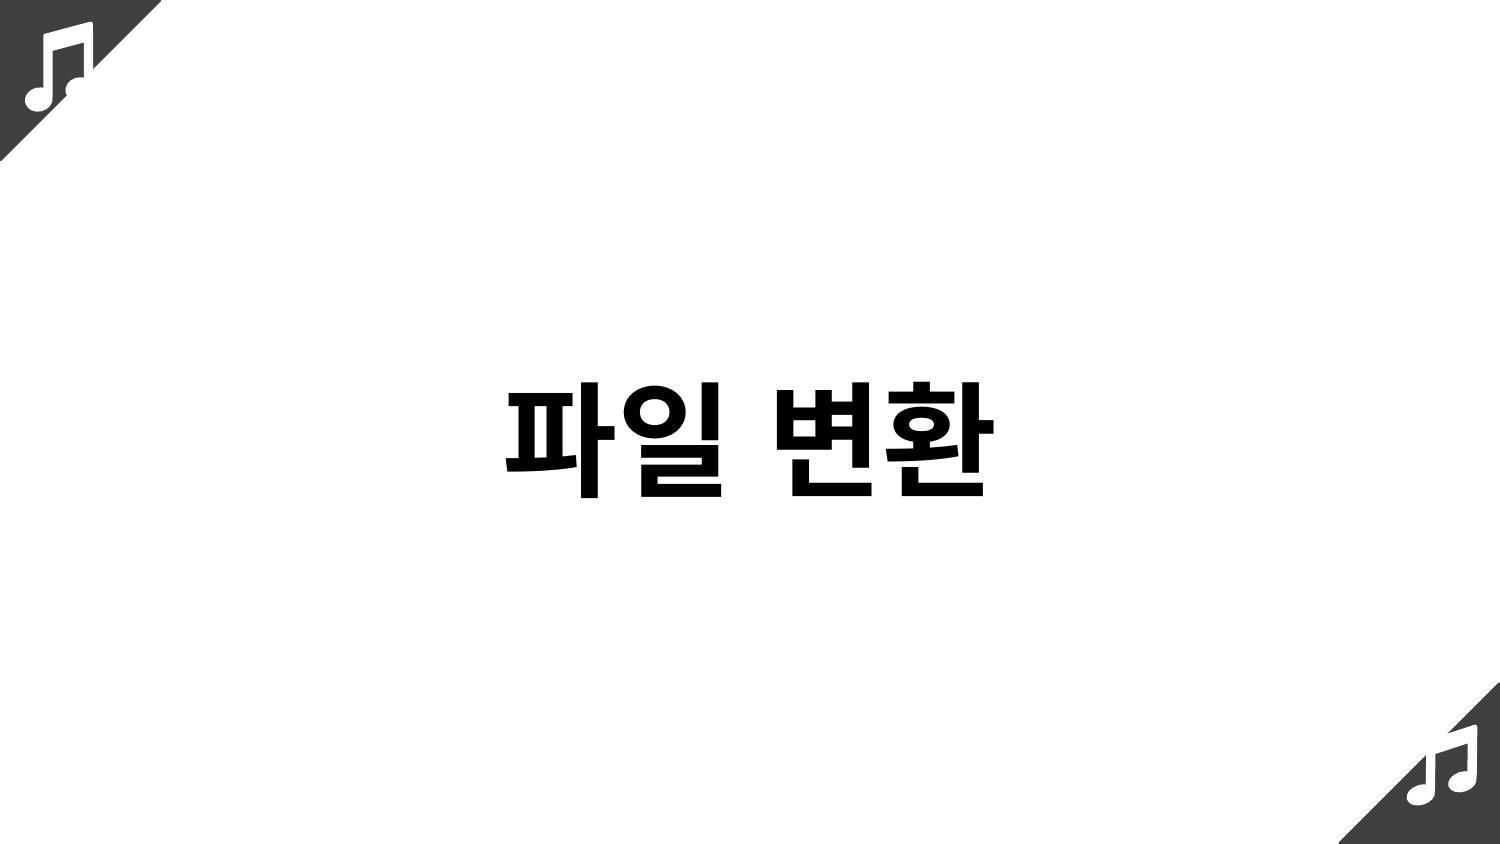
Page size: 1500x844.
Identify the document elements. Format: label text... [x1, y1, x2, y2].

text_box [25, 21, 94, 112]
text_box [0, 0, 162, 162]
text_box [1406, 724, 1478, 806]
text_box 파일 변환 [0, 355, 1500, 489]
text_box [1338, 682, 1500, 844]
